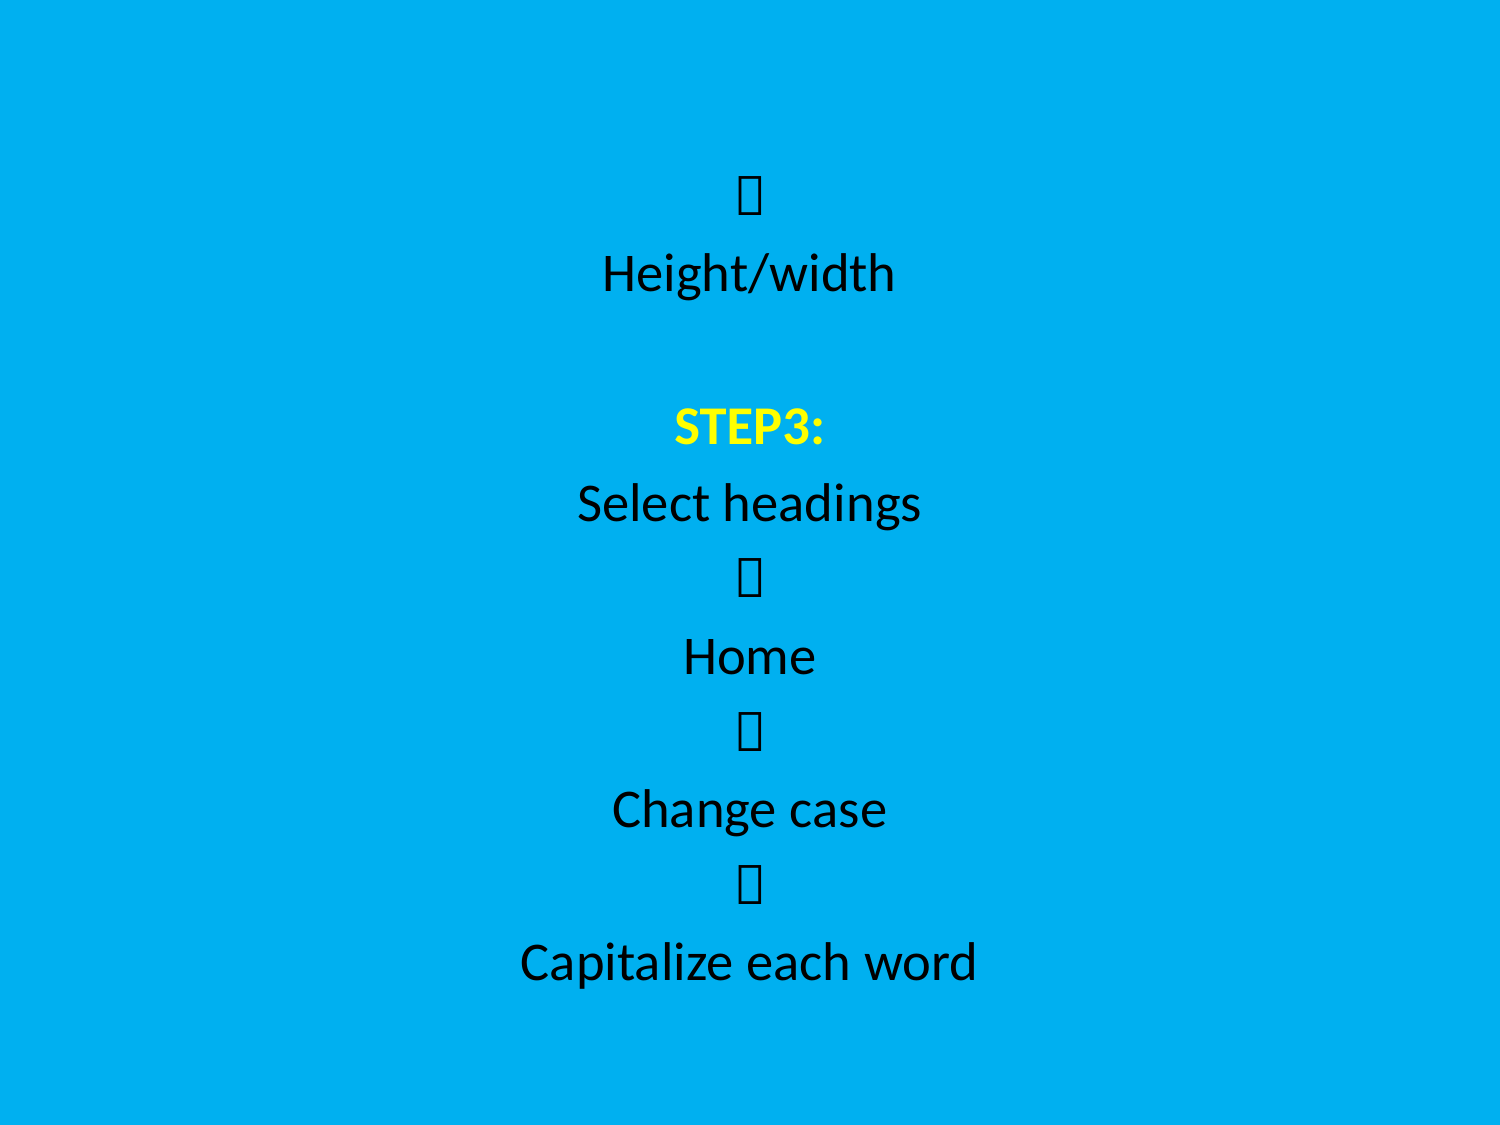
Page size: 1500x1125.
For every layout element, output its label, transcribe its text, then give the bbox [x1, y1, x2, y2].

list  Height/width STEP3: Select headings  Home  Change case  Capitalize each word [75, 0, 1425, 1005]
